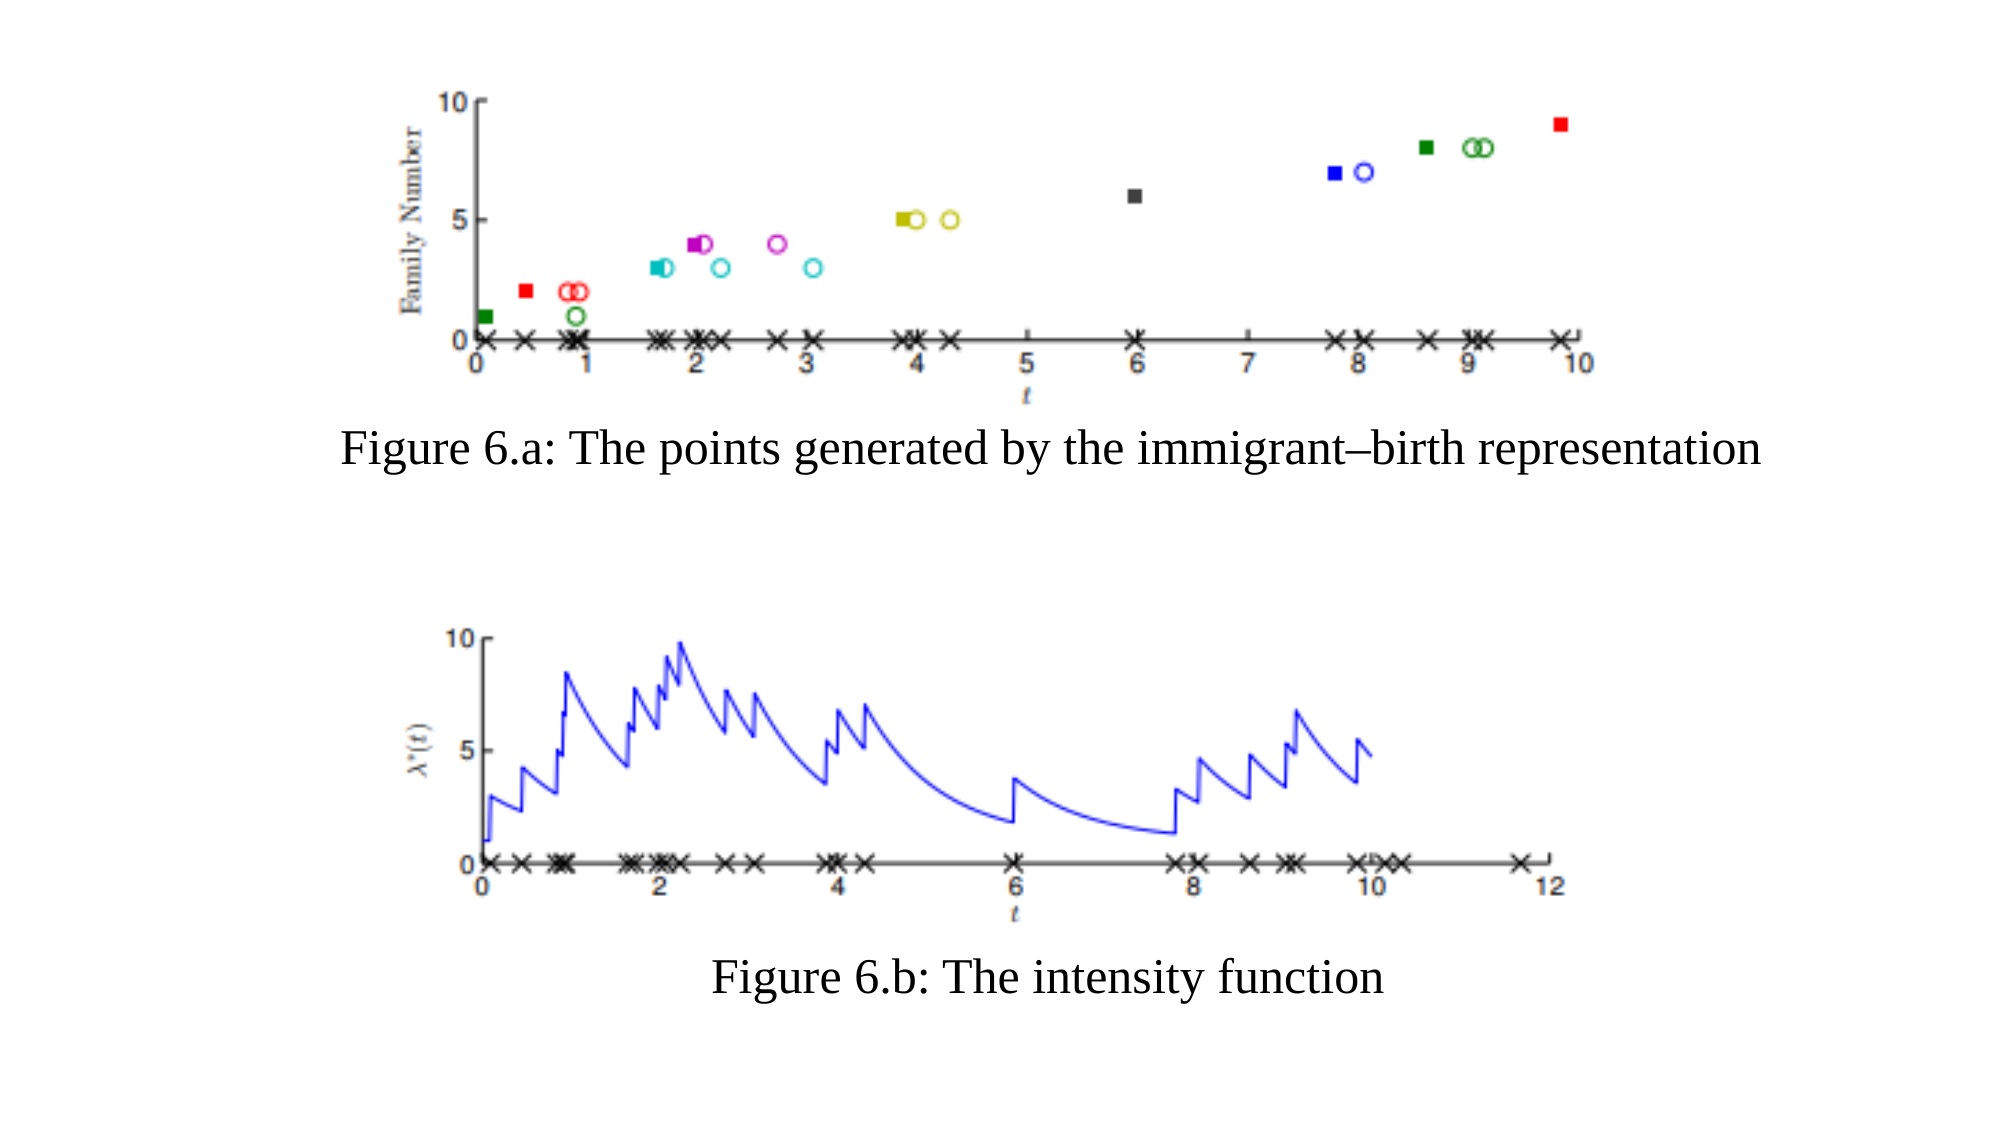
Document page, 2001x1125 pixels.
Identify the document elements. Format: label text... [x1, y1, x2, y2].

picture [291, 61, 1729, 428]
picture [359, 616, 1634, 936]
text_box Figure 6.a: The points generated by the immigrant–birth representation [325, 407, 1784, 483]
text_box Figure 6.b: The intensity function [696, 936, 1413, 1011]
